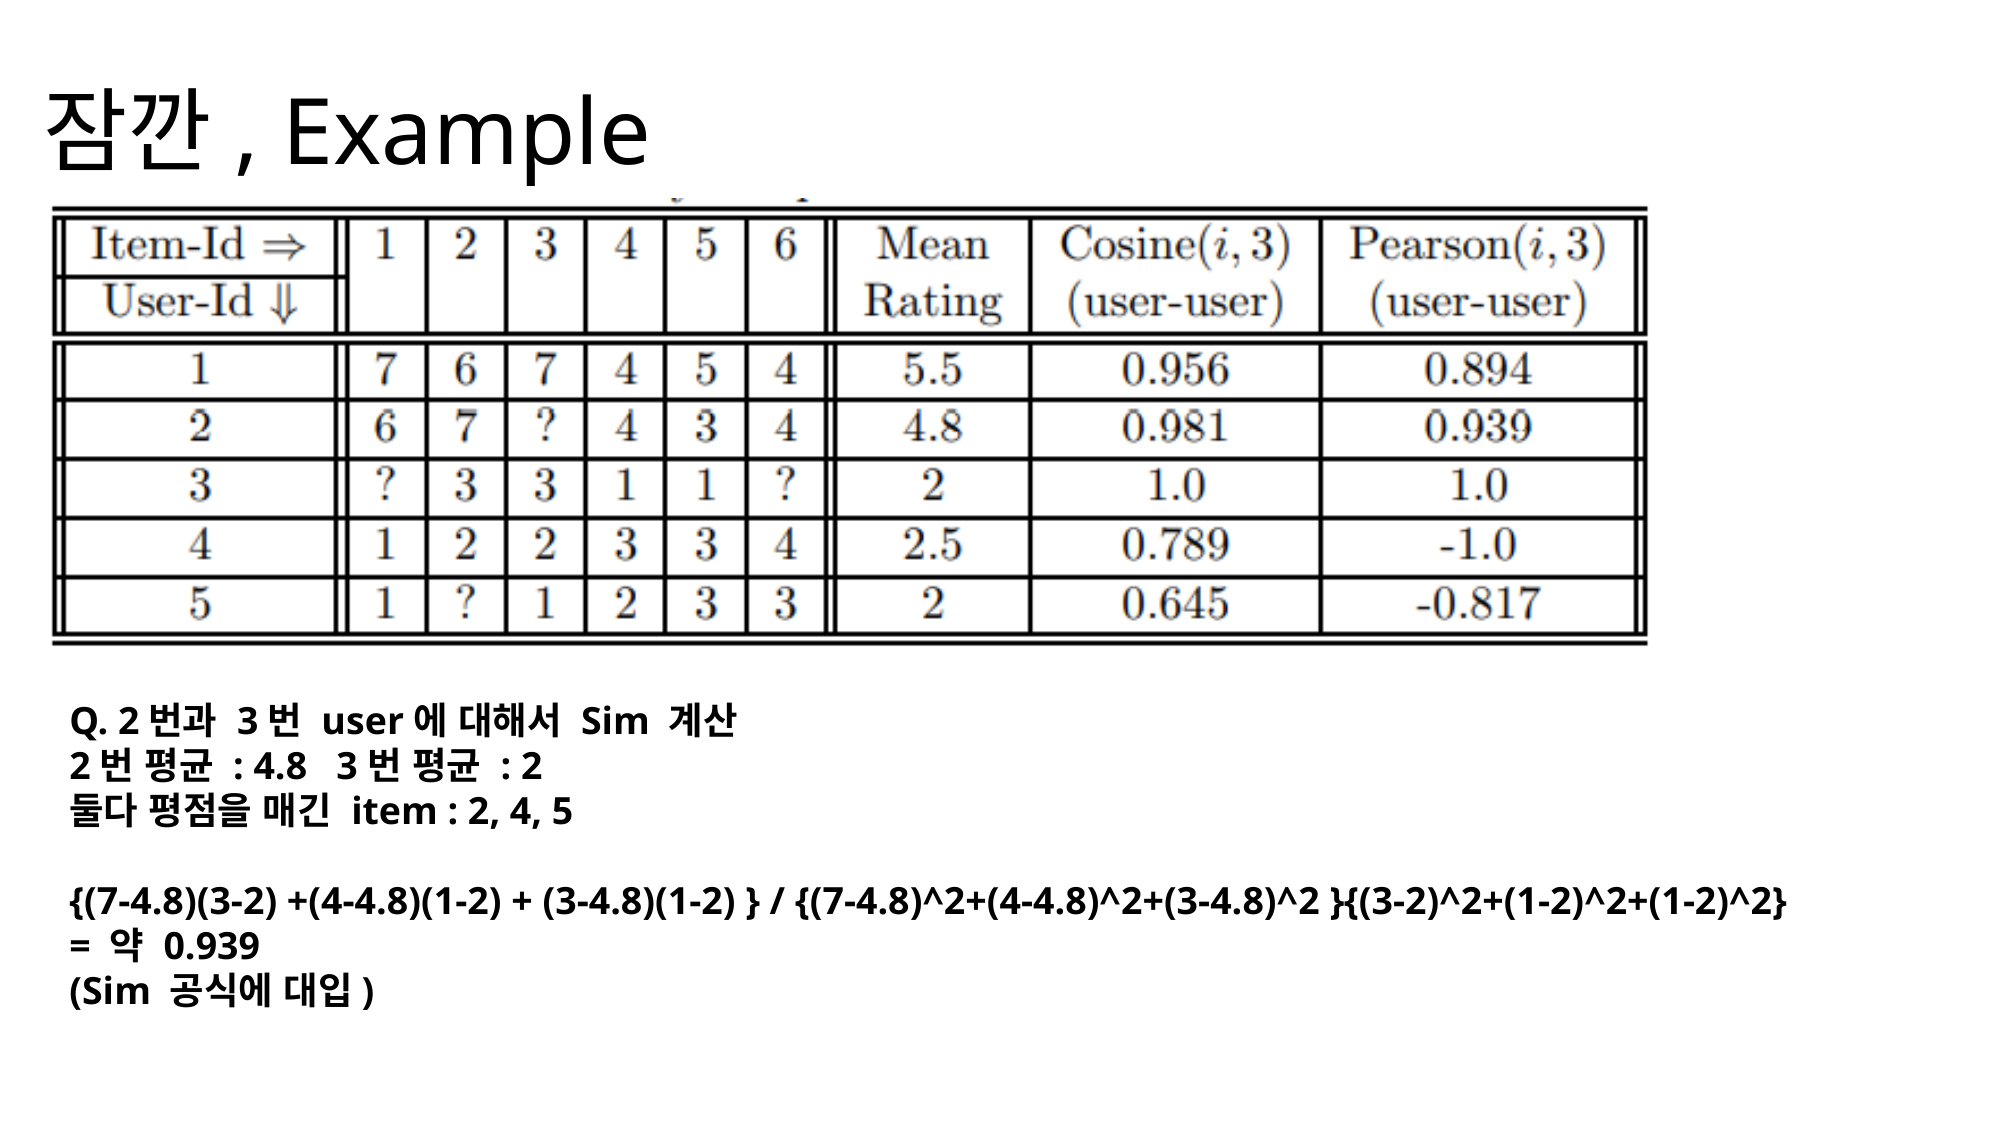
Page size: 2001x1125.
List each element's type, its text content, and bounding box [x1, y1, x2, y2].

picture [28, 198, 1664, 662]
text_box Q. 2번과 3번 user에 대해서 Sim 계산 2번 평균 : 4.8 3번 평균 : 2 둘다 평점을 매긴 item : 2, 4, 5 {(7-4.8)(3-2) +(4-4.8)(1-2) + (3-4.8)(1-2) } / {(7-4.8)^2+(4-4.8)^2+(3-4.8)^2 }{(3-2)^2+(1-2)^2+(1-2)^2} = 약 0.939 (Sim 공식에 대입) [54, 689, 1950, 1020]
title 잠깐, Example [28, 26, 1754, 244]
